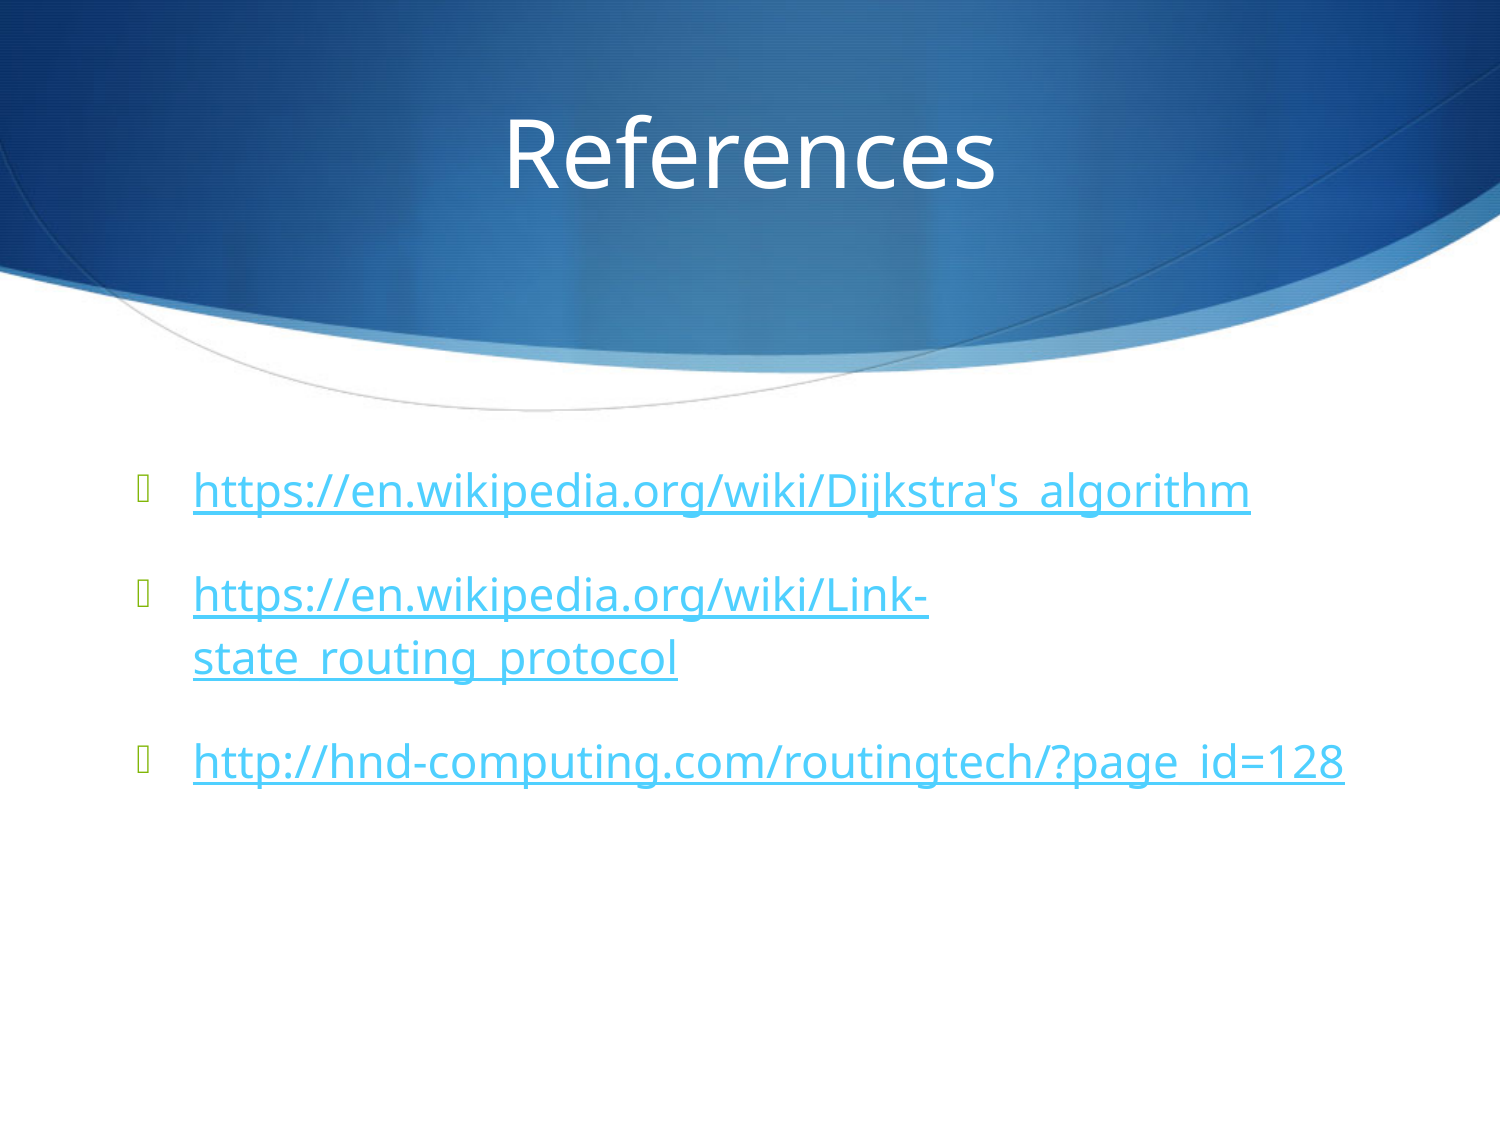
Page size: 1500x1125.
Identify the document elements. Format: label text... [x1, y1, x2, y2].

title References [75, 56, 1425, 245]
picture [0, 0, 1500, 1125]
list https://en.wikipedia.org/wiki/Dijkstra's_algorithm https://en.wikipedia.org/wiki/Link-state_routing_protocol http://hnd-computing.com/routingtech/?page_id=128 [121, 454, 1379, 991]
